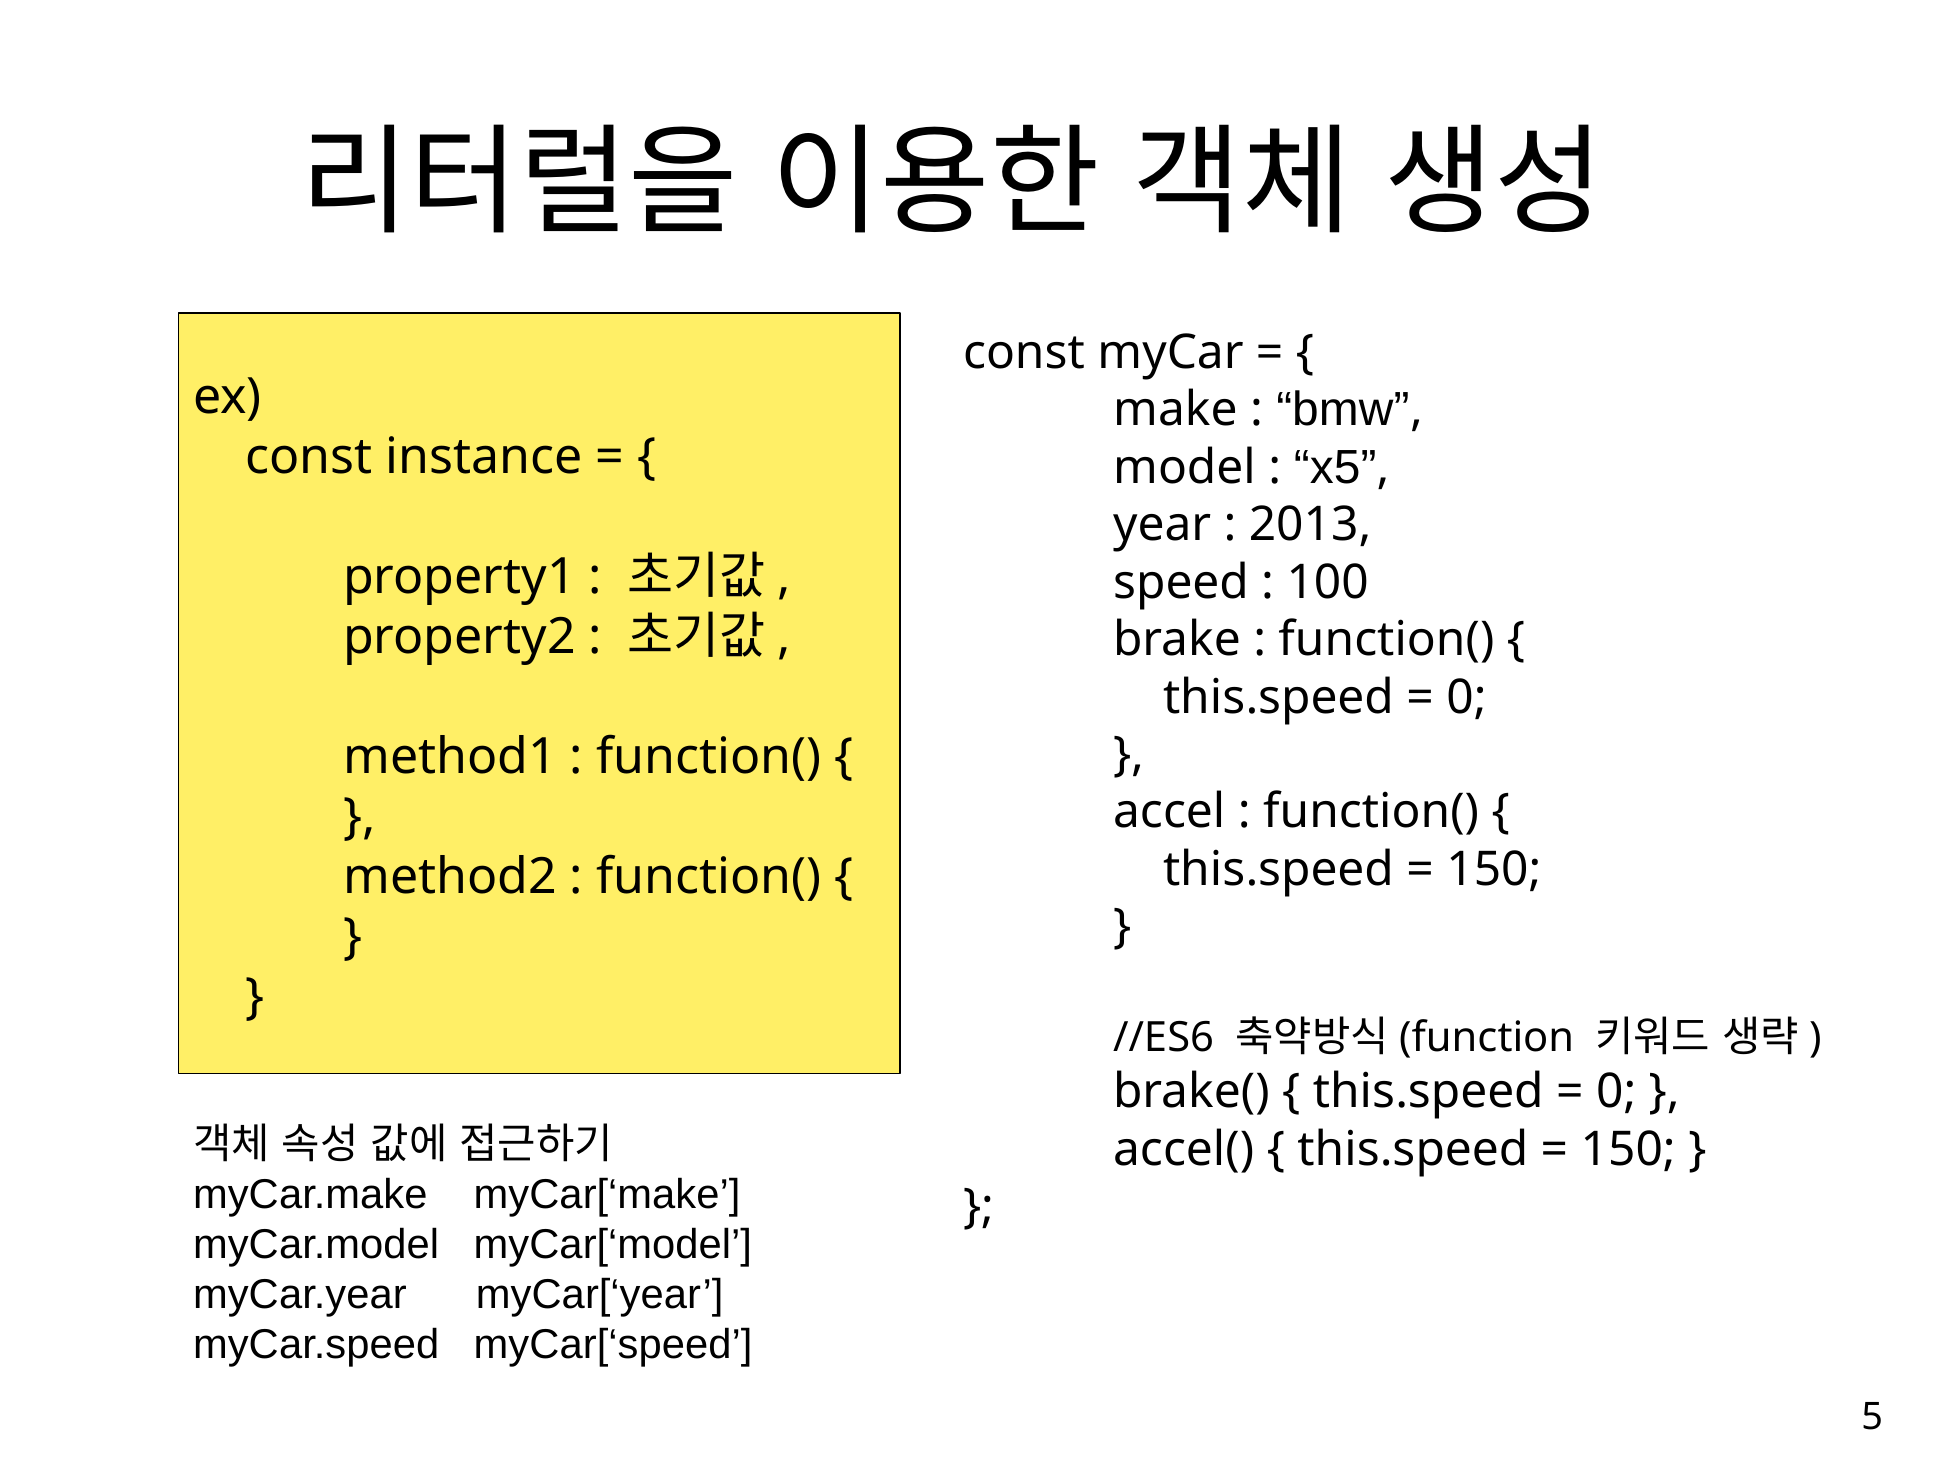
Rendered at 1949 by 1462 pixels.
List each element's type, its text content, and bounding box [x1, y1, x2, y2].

title 리터럴을 이용한 객체 생성 [156, 92, 1749, 255]
text_box 객체 속성 값에 접근하기 myCar.make myCar[‘make’] myCar.model myCar[‘model’] myCar.year myCar[‘year’] myCar.speed myCar[‘speed’] [178, 1109, 900, 1374]
text_box const myCar = { make : “bmw”, model : “x5”, year : 2013, speed : 100 brake : function() { this.speed = 0; }, accel : function() { this.speed = 150; } //ES6 축약방식(function 키워드 생략) brake() { this.speed = 0; }, accel() { this.speed = 150; } }; [948, 313, 1851, 1240]
slide_number 5 [1496, 1372, 1899, 1462]
text_box ex) const instance = { property1 : 초기값, property2 : 초기값, method1 : function() { }, method2 : function() { } } [178, 313, 900, 1074]
